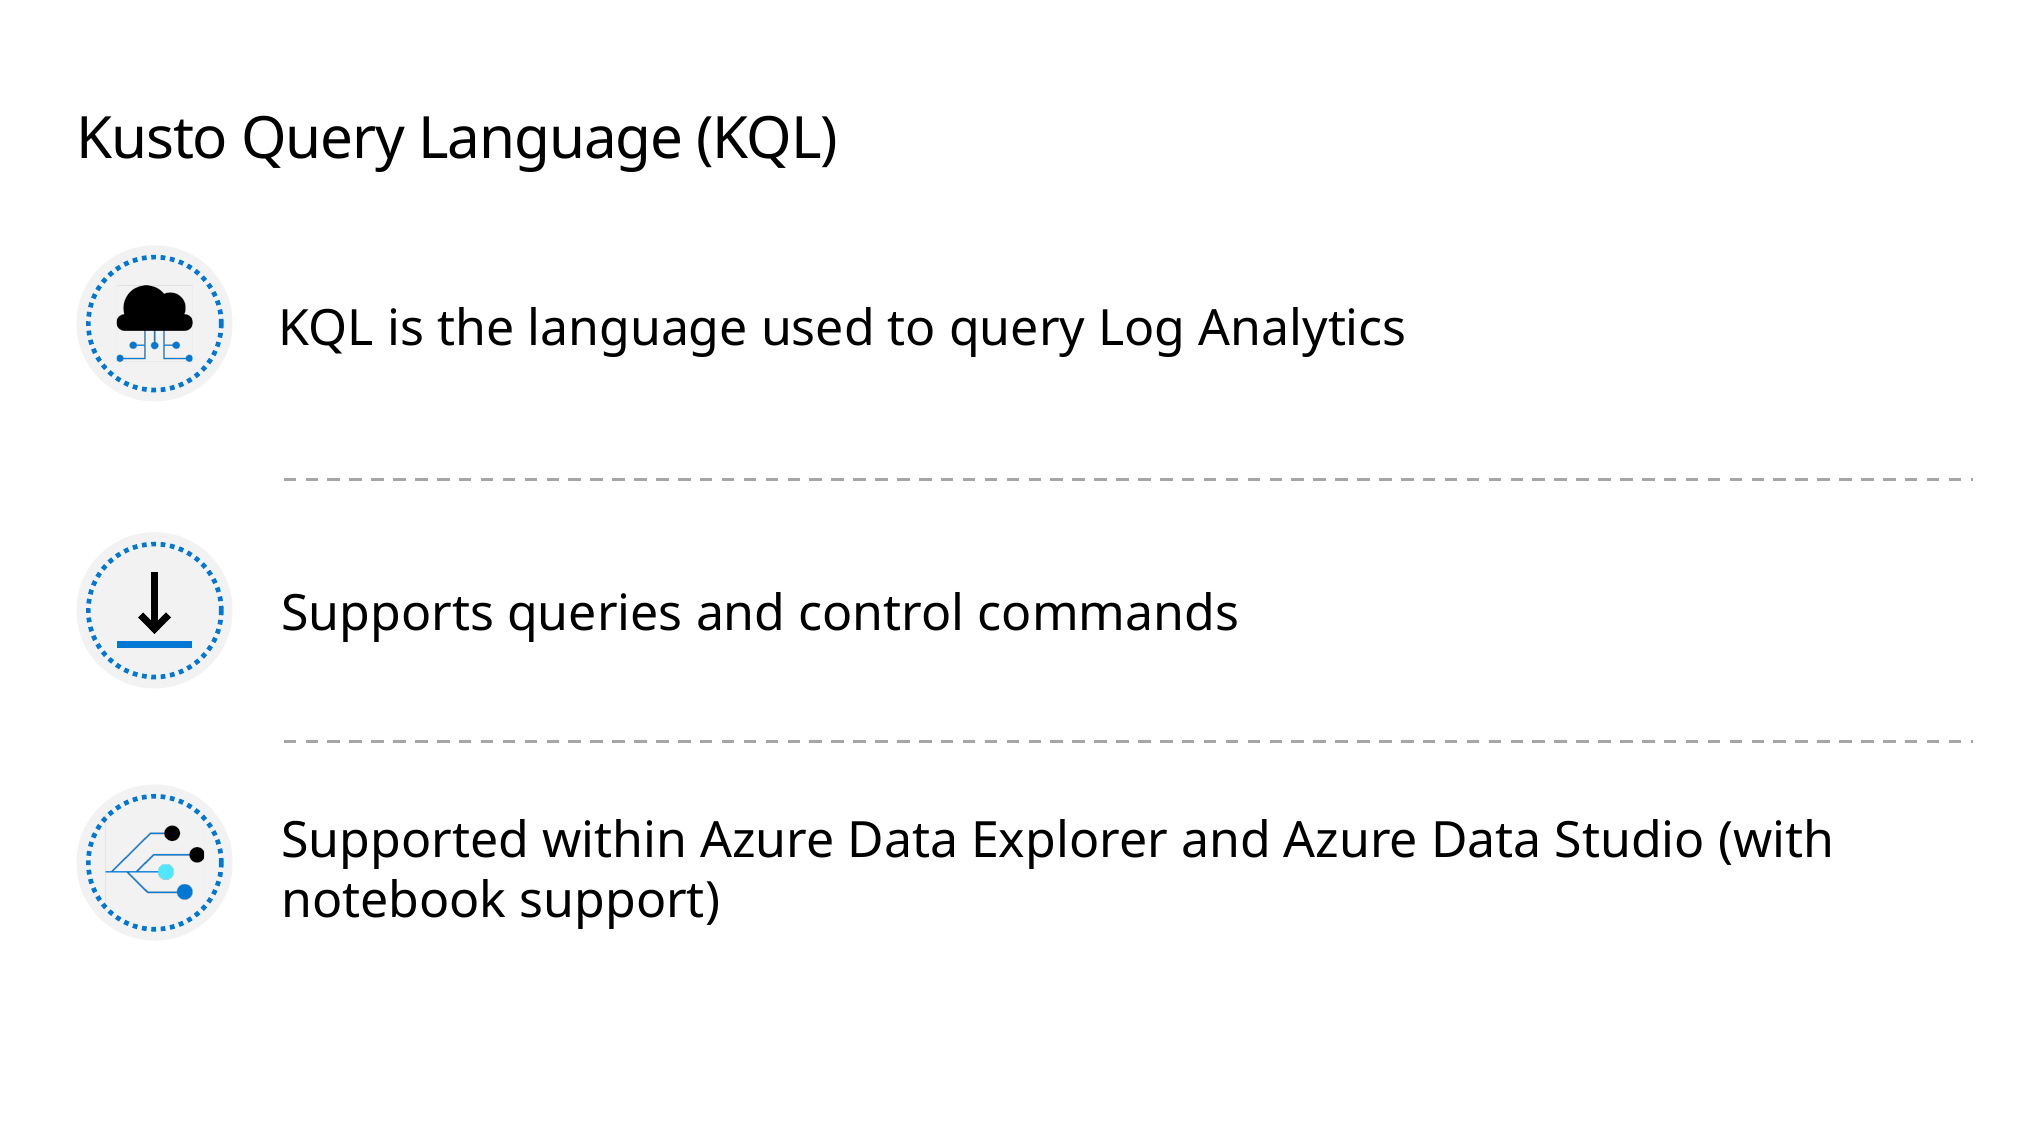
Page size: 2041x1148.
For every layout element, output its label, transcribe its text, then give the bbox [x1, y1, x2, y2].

text_box Supported within Azure Data Explorer and Azure Data Studio (with notebook support) [280, 794, 1971, 941]
picture [75, 531, 233, 689]
title Kusto Query Language (KQL) [76, 103, 1969, 172]
picture [75, 783, 233, 941]
picture [75, 244, 233, 402]
text_box Supports queries and control commands [280, 531, 1971, 690]
text_box KQL is the language used to query Log Analytics [278, 294, 1969, 356]
